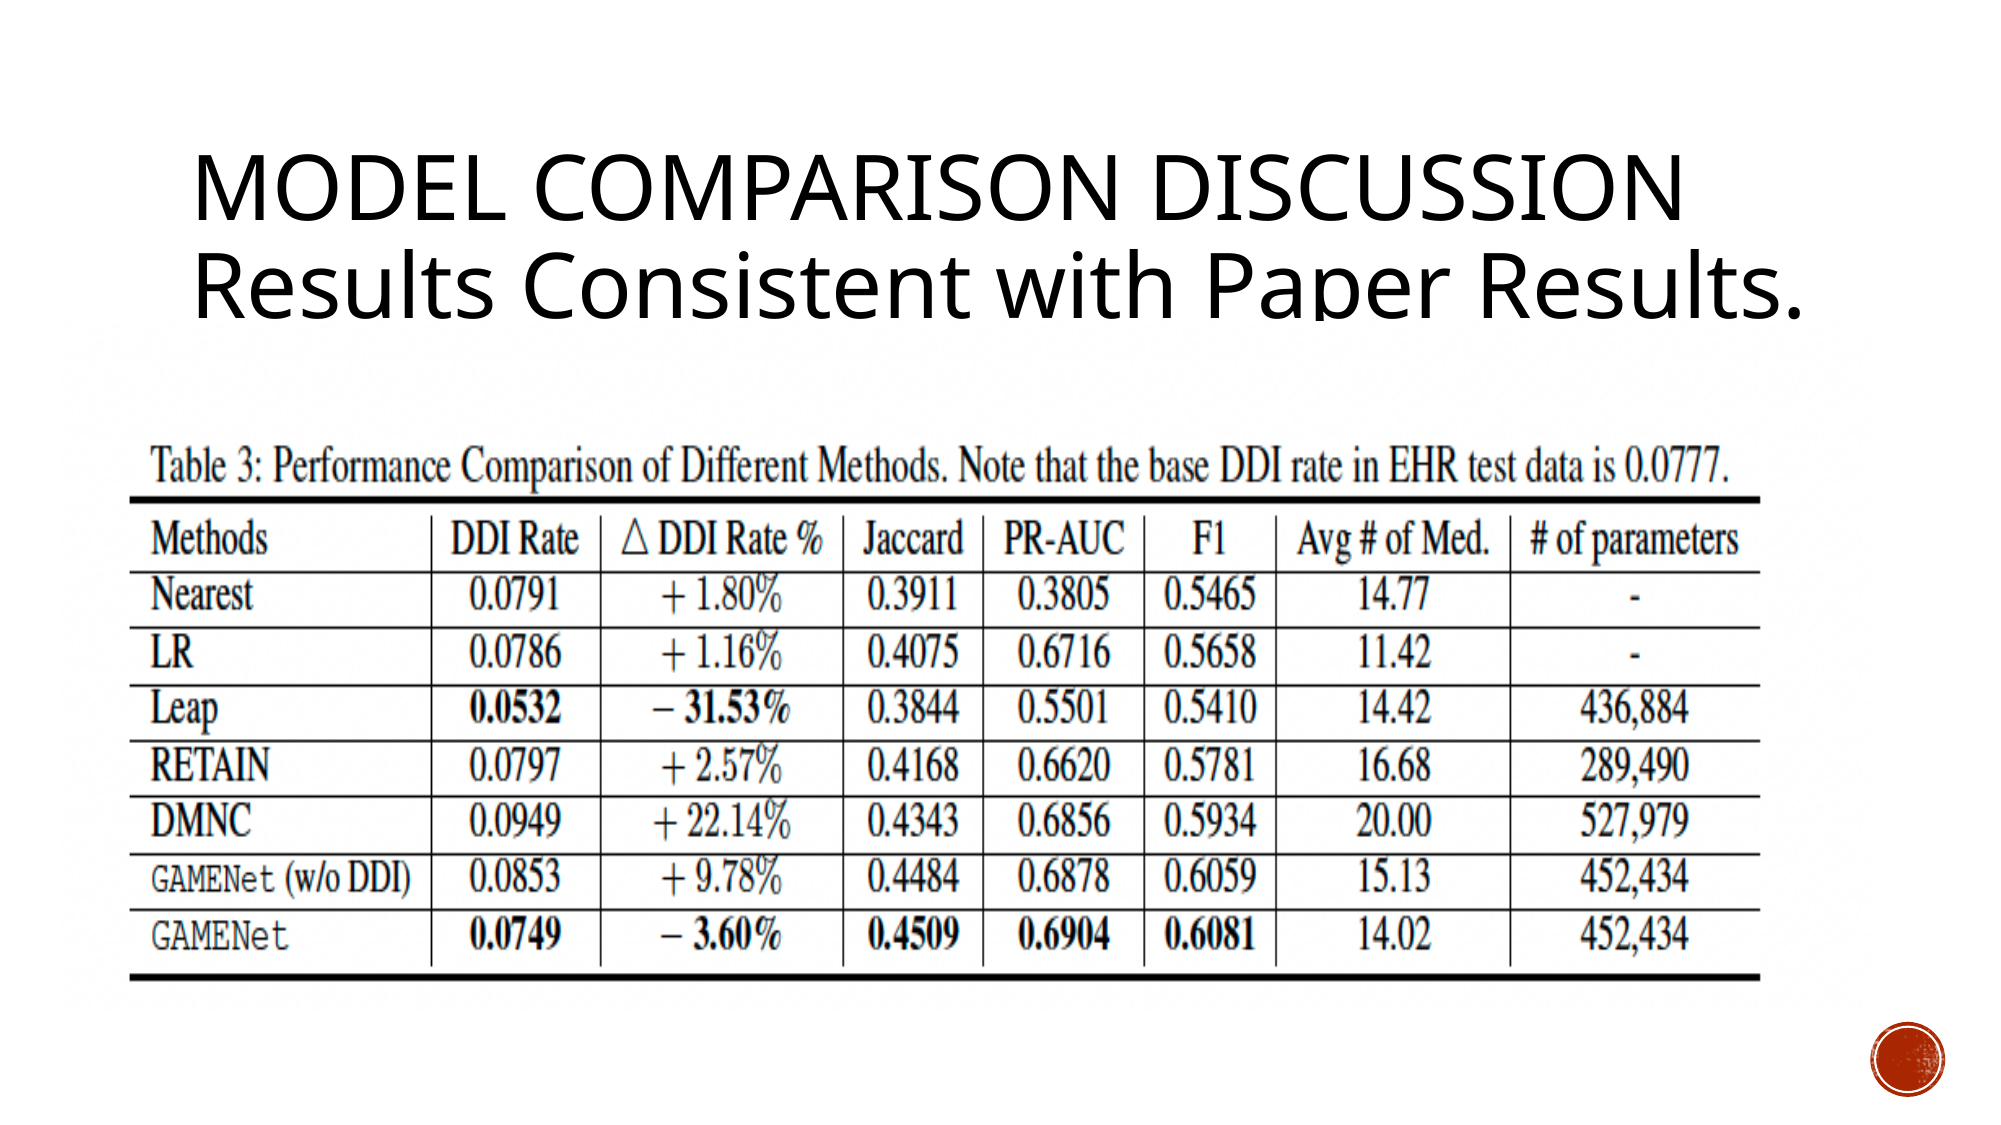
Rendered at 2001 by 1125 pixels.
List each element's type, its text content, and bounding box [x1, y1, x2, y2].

picture [60, 321, 1876, 1013]
picture [1870, 1021, 1946, 1097]
title MODEL COMPARISON DISCUSSION Results Consistent with Paper Results. [175, 79, 1826, 318]
